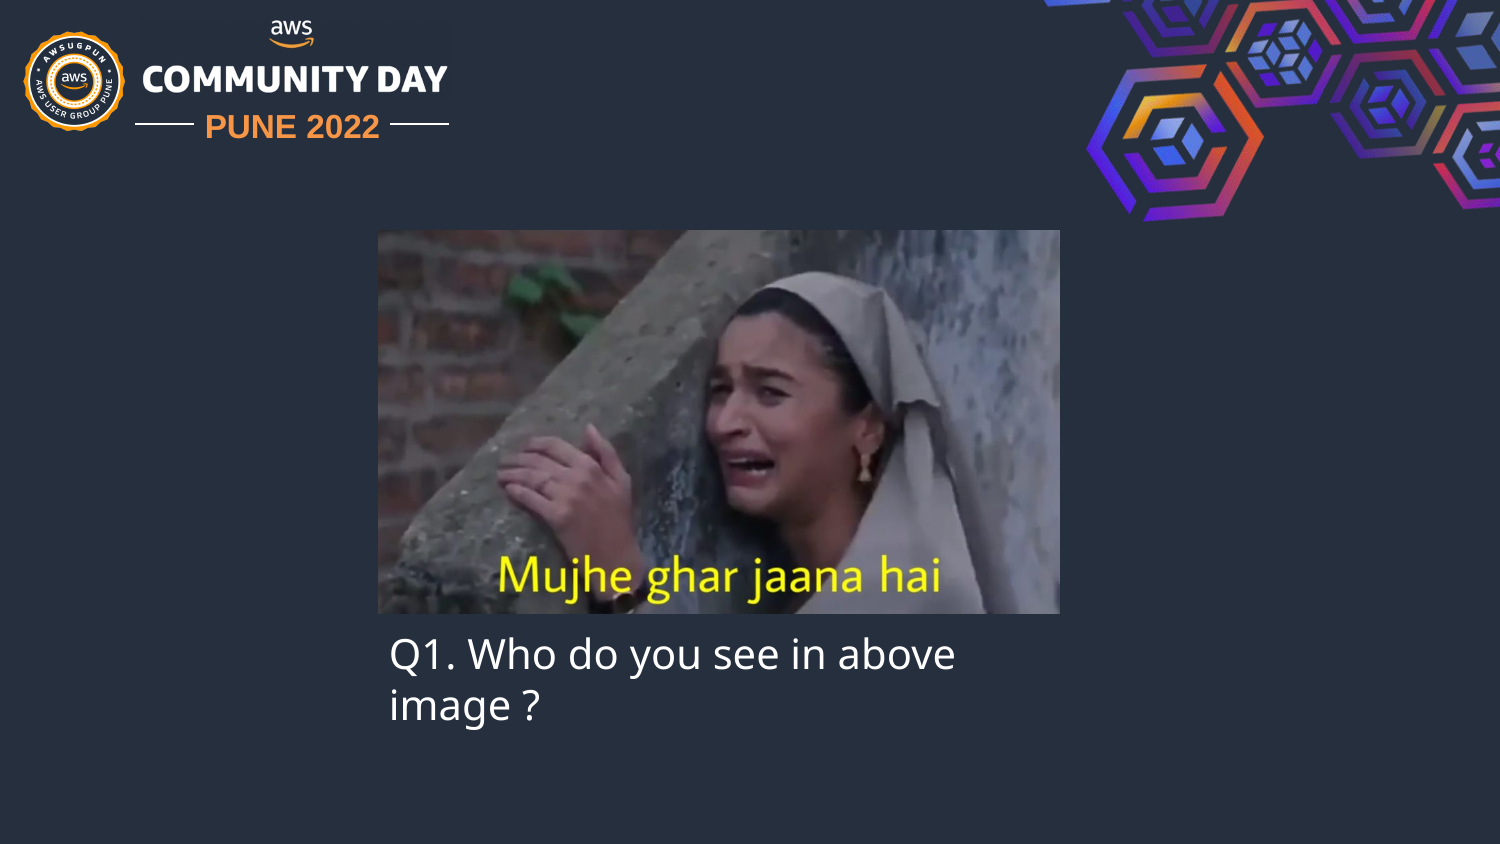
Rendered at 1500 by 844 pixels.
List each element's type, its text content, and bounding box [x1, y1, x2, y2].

text_box Q1. Who do you see in above image ? [374, 679, 1065, 736]
picture [0, 0, 1500, 844]
